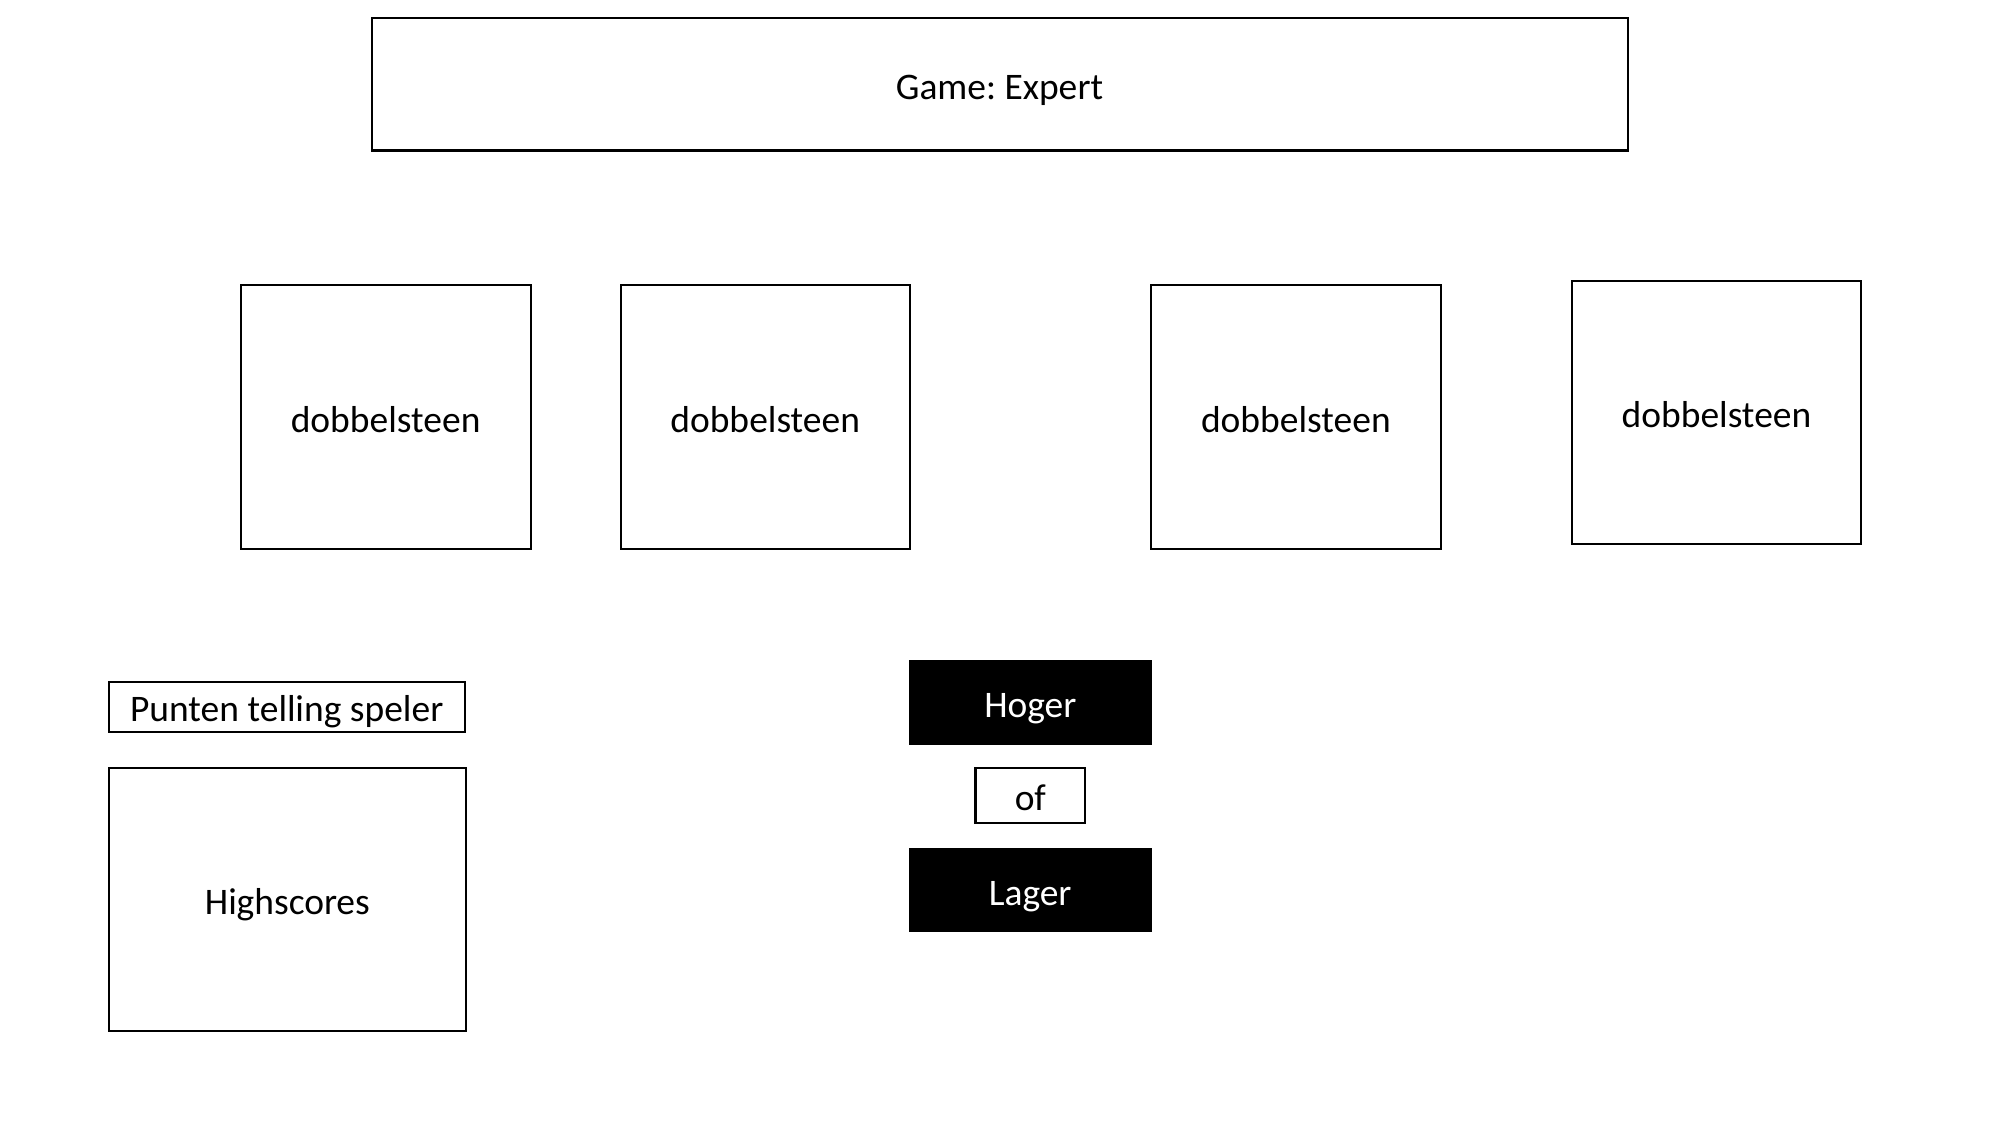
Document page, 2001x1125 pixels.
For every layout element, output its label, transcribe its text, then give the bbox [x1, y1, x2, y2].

text_box Lager [909, 848, 1152, 932]
text_box dobbelsteen [620, 284, 911, 550]
text_box dobbelsteen [1150, 284, 1442, 550]
text_box dobbelsteen [240, 284, 532, 550]
text_box dobbelsteen [1571, 280, 1862, 545]
text_box Punten telling speler [108, 681, 466, 733]
text_box of [974, 767, 1086, 824]
text_box Highscores [108, 767, 467, 1032]
text_box Hoger [909, 660, 1152, 745]
text_box Game: Expert [371, 17, 1629, 152]
